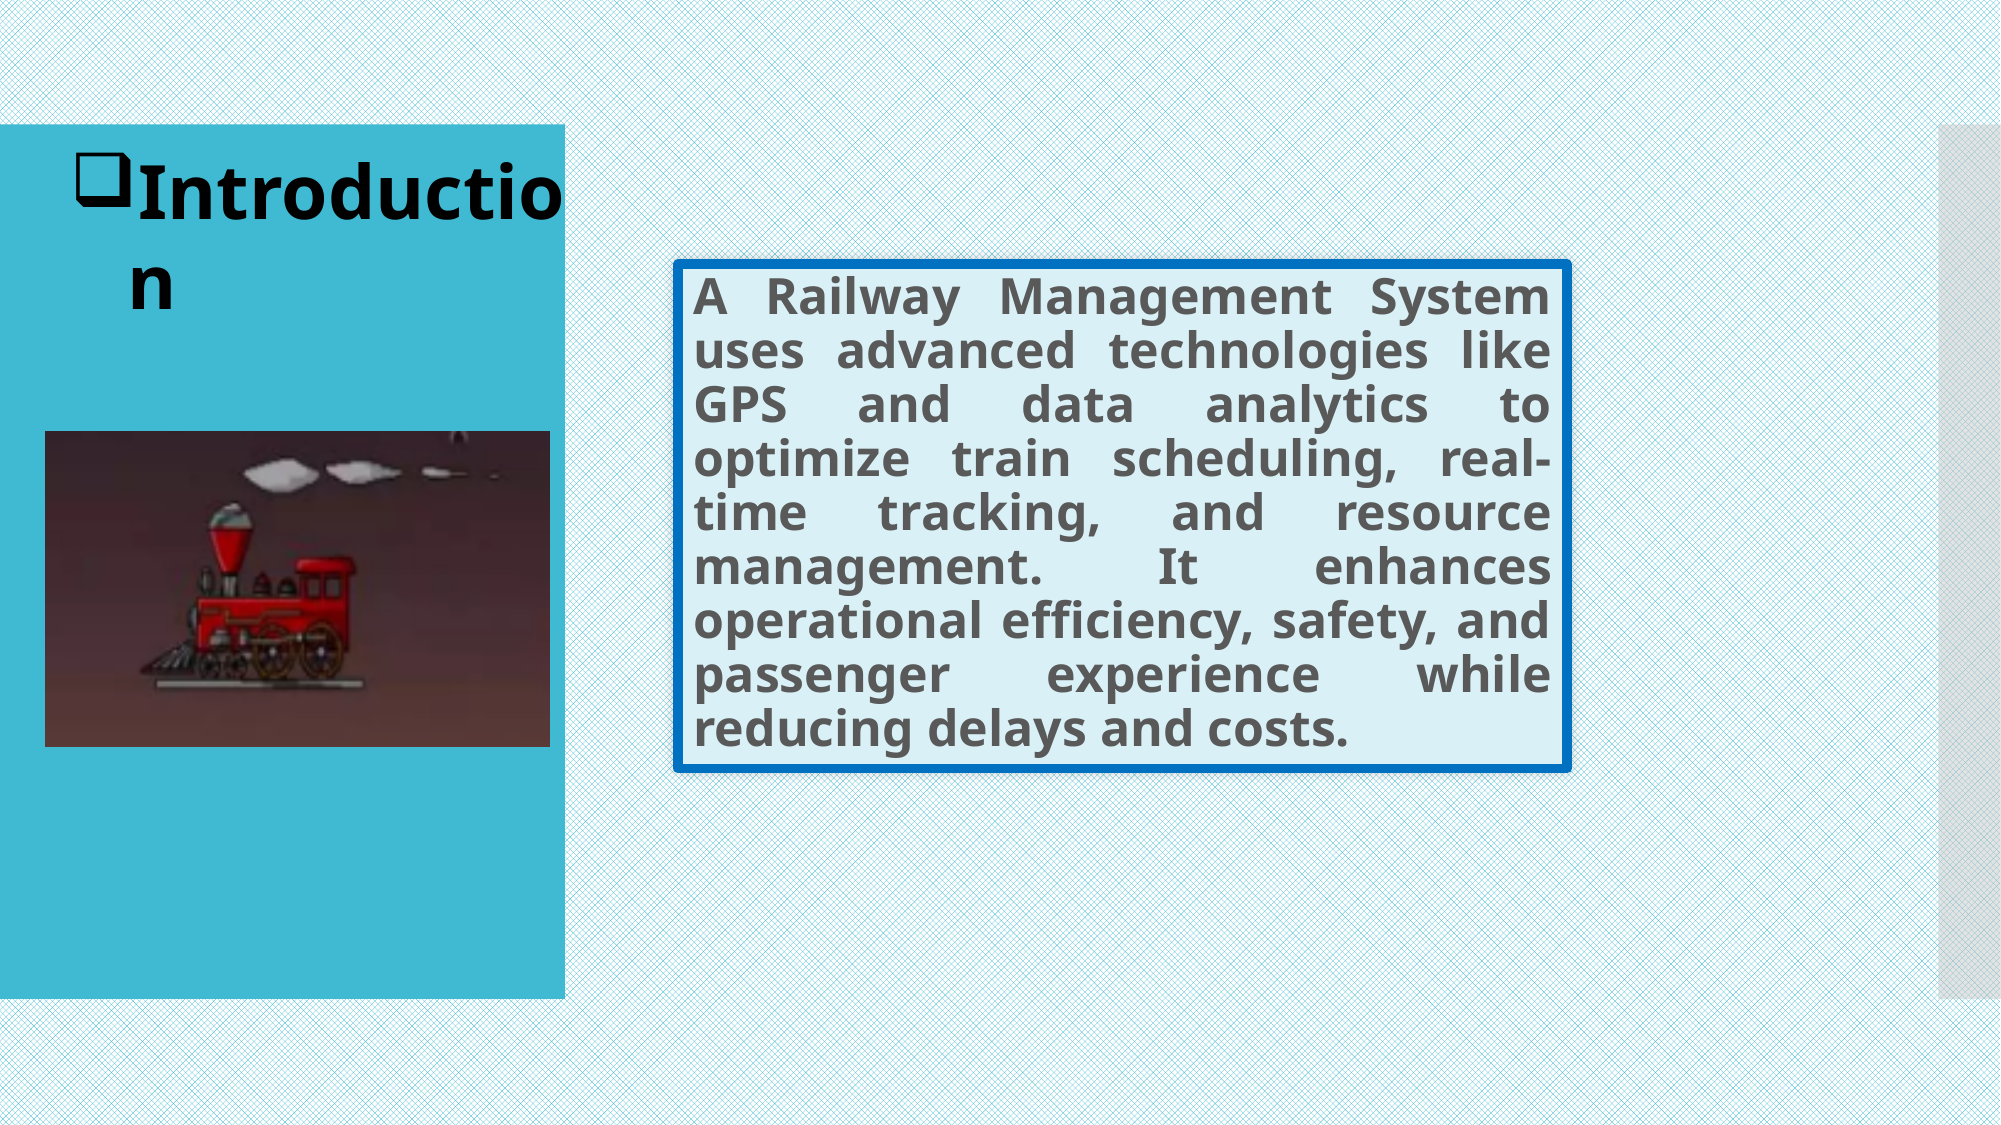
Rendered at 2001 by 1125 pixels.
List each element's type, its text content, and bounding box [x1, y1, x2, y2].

picture [45, 430, 551, 748]
list A Railway Management System uses advanced technologies like GPS and data analytics to optimize train scheduling, real-time tracking, and resource management. It enhances operational efficiency, safety, and passenger experience while reducing delays and costs. [678, 264, 1568, 769]
text_box Introduction [56, 137, 597, 332]
